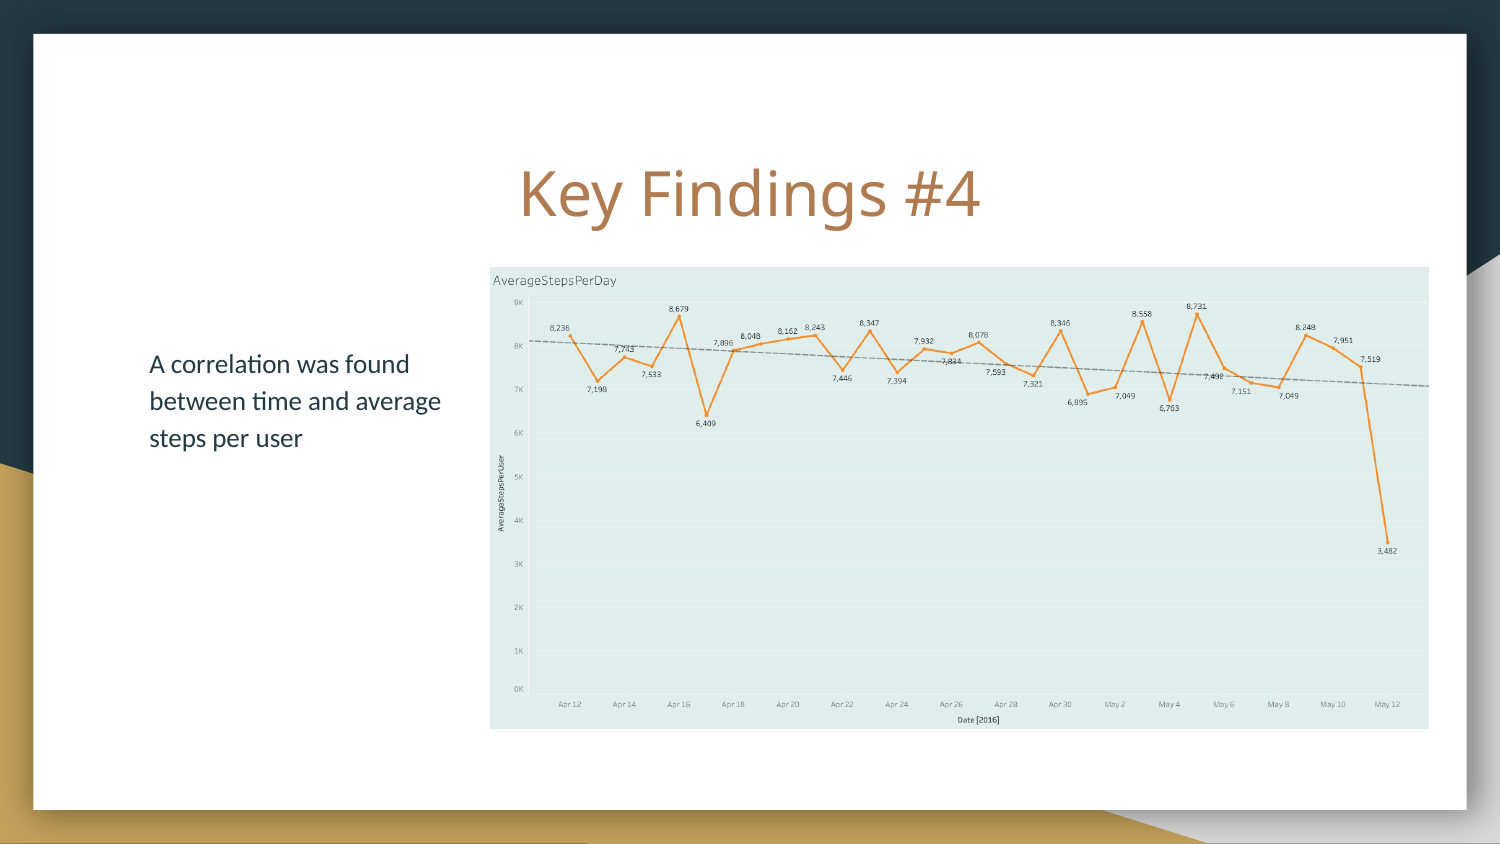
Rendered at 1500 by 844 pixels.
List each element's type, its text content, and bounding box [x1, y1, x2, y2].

picture [490, 267, 1429, 729]
list A correlation was found between time and average steps per user [134, 326, 485, 729]
title Key Findings #4 [134, 138, 1366, 296]
